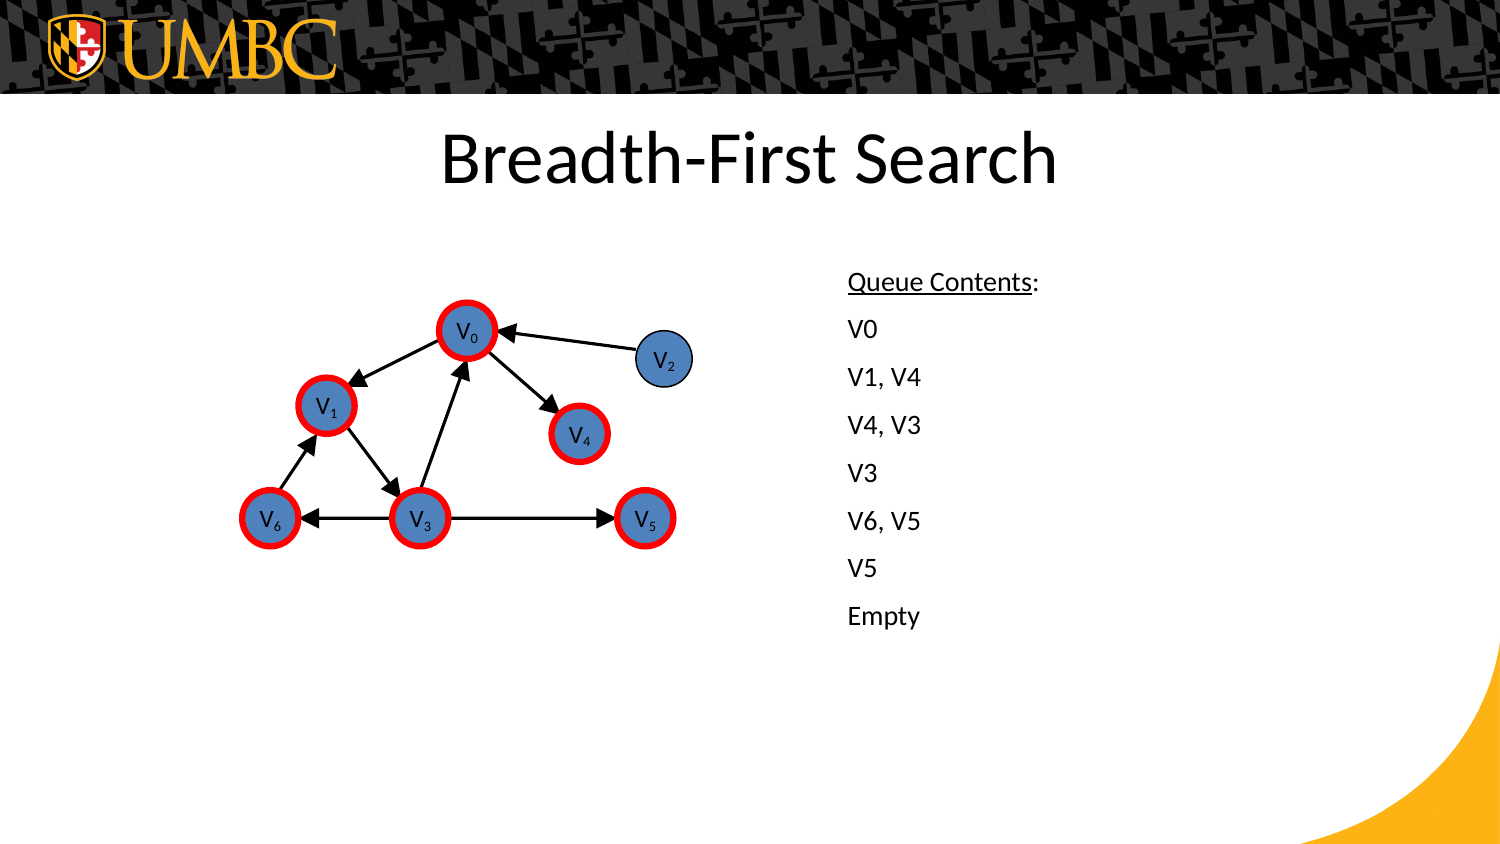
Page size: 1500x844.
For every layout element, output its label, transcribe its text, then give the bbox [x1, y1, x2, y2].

text_box [449, 507, 617, 529]
text_box [392, 490, 449, 547]
text_box [298, 377, 355, 434]
text_box [242, 490, 299, 547]
text_box [279, 433, 318, 491]
text_box [551, 405, 608, 462]
text_box [299, 507, 392, 529]
text_box V2 [635, 330, 693, 387]
text_box [617, 490, 674, 547]
picture [1299, 639, 1500, 844]
text_box [346, 426, 401, 499]
picture [0, 0, 1500, 94]
text_box [420, 359, 470, 490]
title Breadth-First Search [75, 101, 1425, 207]
text_box [496, 323, 636, 350]
text_box [439, 302, 496, 359]
text_box Queue Contents: V0 V1, V4 V4, V3 V3 V6, V5 V5 Empty [832, 255, 1283, 639]
text_box [346, 339, 440, 387]
text_box [487, 351, 560, 415]
